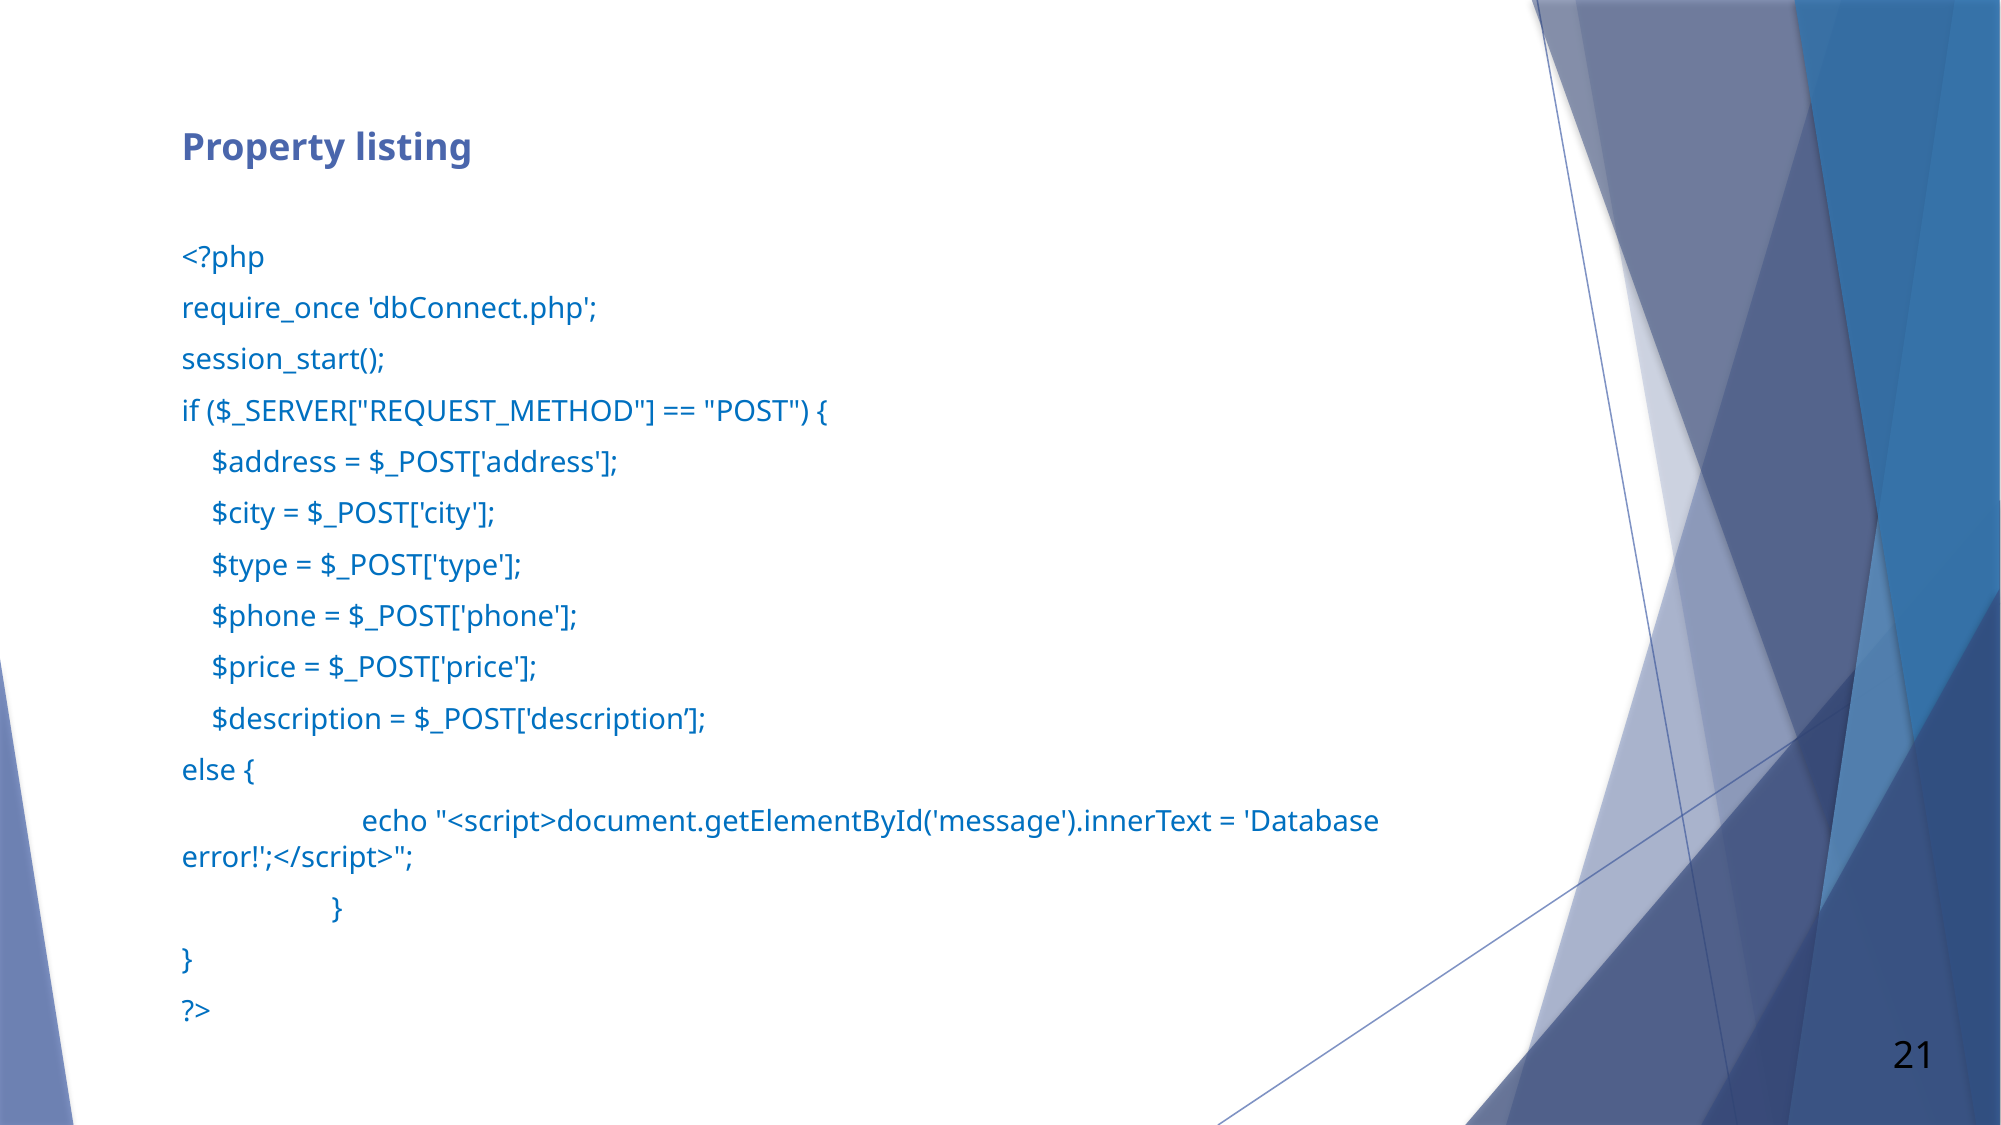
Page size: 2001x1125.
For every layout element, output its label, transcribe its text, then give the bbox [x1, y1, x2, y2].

list <?php require_once 'dbConnect.php'; session_start(); if ($_SERVER["REQUEST_METHOD"] == "POST") { $address = $_POST['address']; $city = $_POST['city']; $type = $_POST['type']; $phone = $_POST['phone']; $price = $_POST['price']; $description = $_POST['description’]; else { echo "<script>document.getElementById('message').innerText = 'Database error!';</script>"; } } ?> [166, 230, 1630, 1042]
text_box 21 [1878, 1023, 1952, 1084]
title Property listing [166, 115, 1629, 217]
